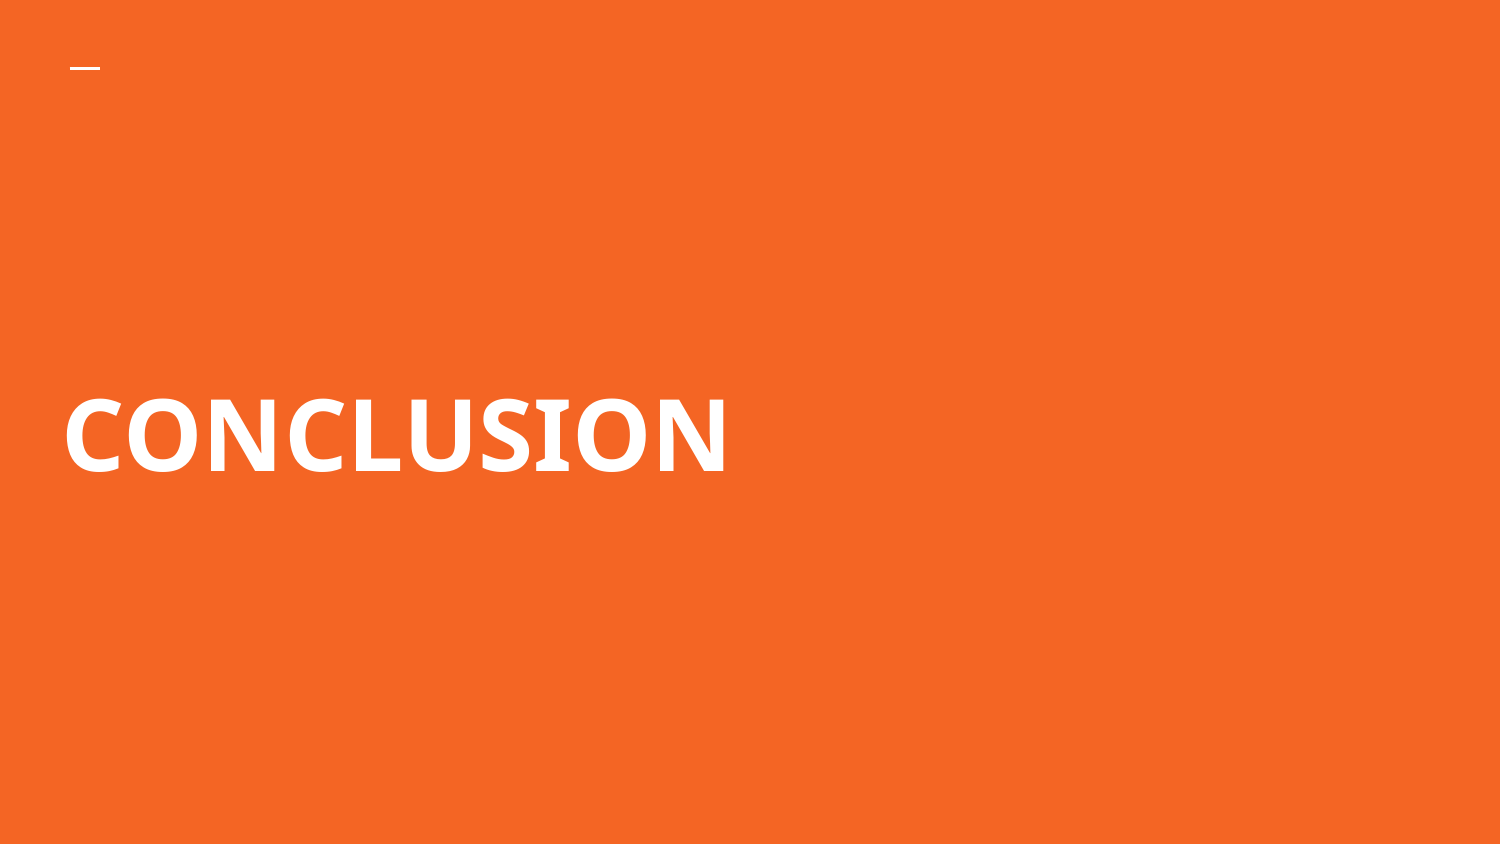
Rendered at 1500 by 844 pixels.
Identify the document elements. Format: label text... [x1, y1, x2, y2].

title CONCLUSION [46, 116, 1459, 746]
